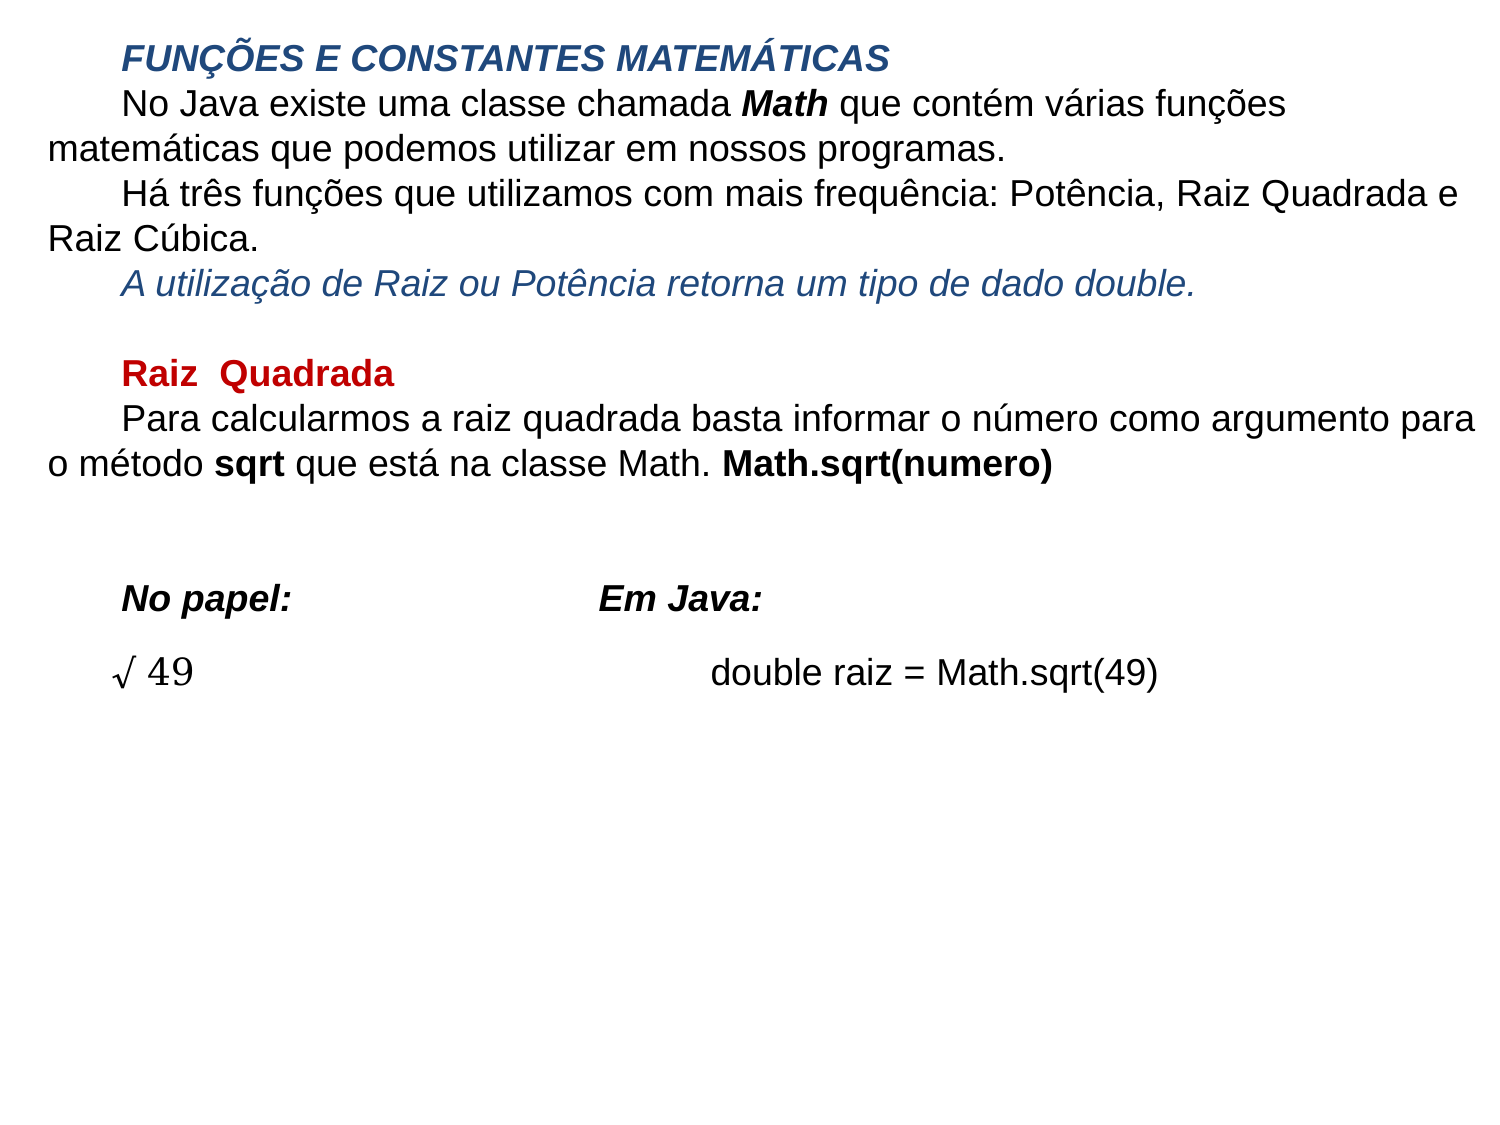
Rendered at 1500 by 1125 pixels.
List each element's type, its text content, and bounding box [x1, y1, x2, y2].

text_box FUNÇÕES E CONSTANTES MATEMÁTICAS No Java existe uma classe chamada Math que contém várias funções matemáticas que podemos utilizar em nossos programas. Há três funções que utilizamos com mais frequência: Potência, Raiz Quadrada e Raiz Cúbica. A utilização de Raiz ou Potência retorna um tipo de dado double. Raiz Quadrada Para calcularmos a raiz quadrada basta informar o número como argumento para o método sqrt que está na classe Math. Math.sqrt(numero) No papel: Em Java: [23, 13, 1500, 664]
text_box √ 49 double raiz = Math.sqrt(49) [0, 640, 1175, 701]
